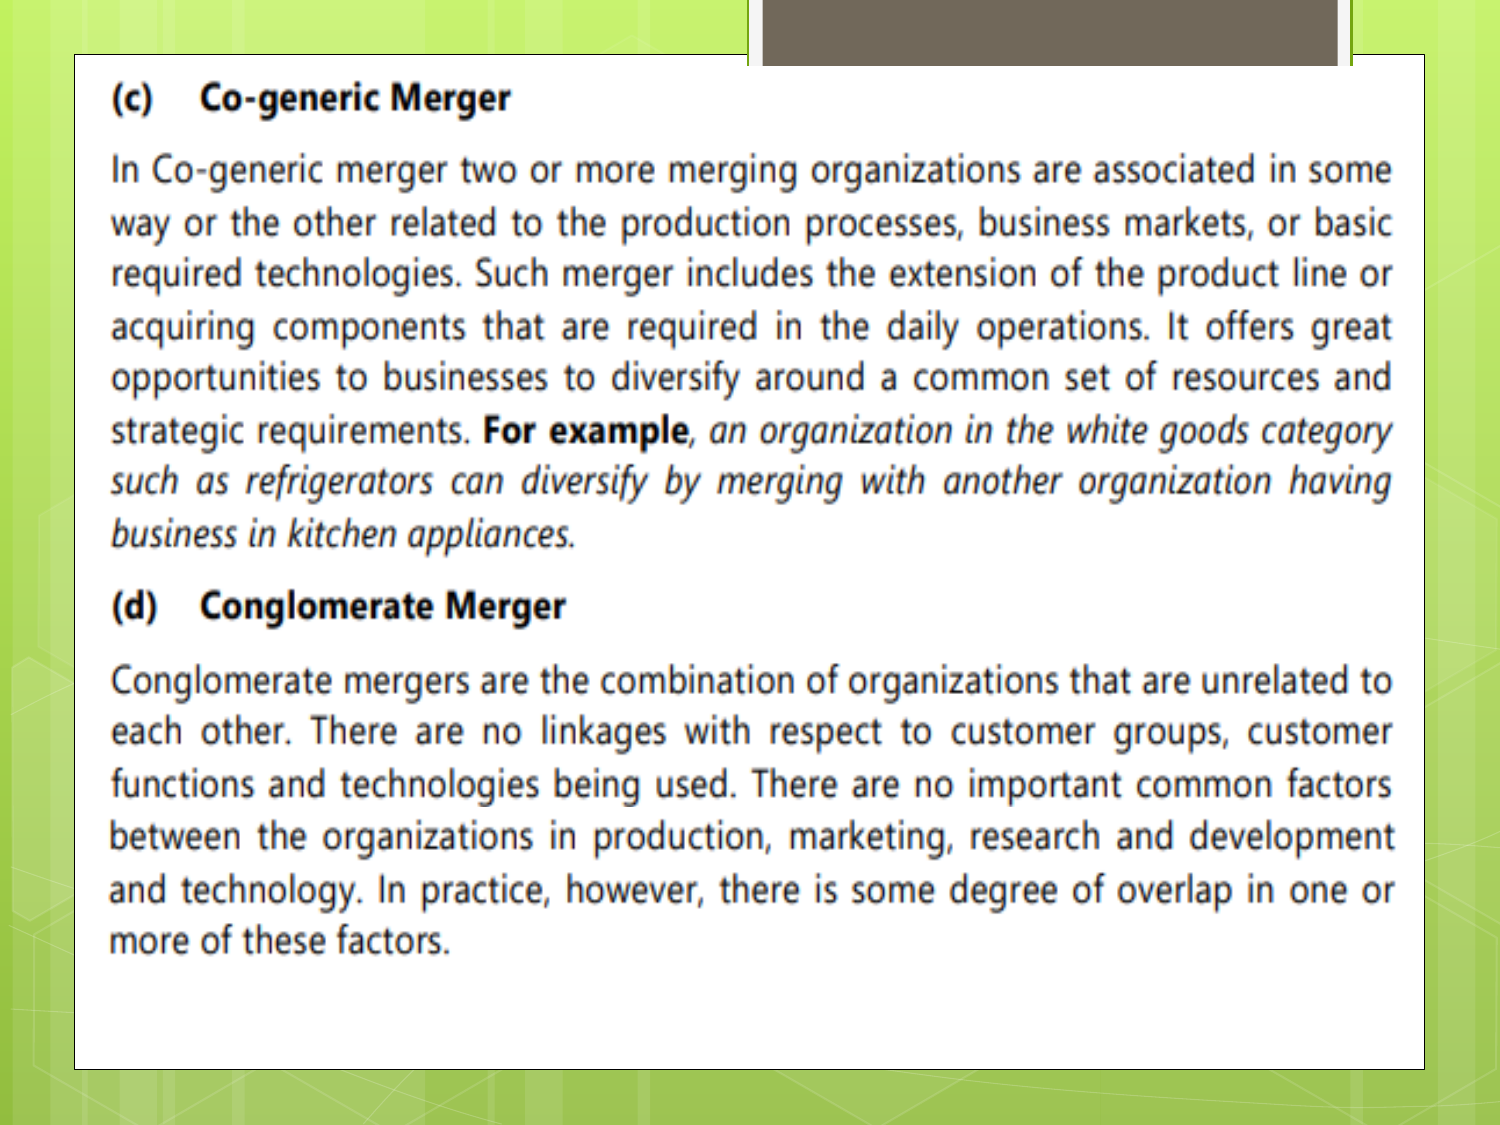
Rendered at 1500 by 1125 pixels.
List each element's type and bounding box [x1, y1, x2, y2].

picture [100, 66, 1412, 974]
